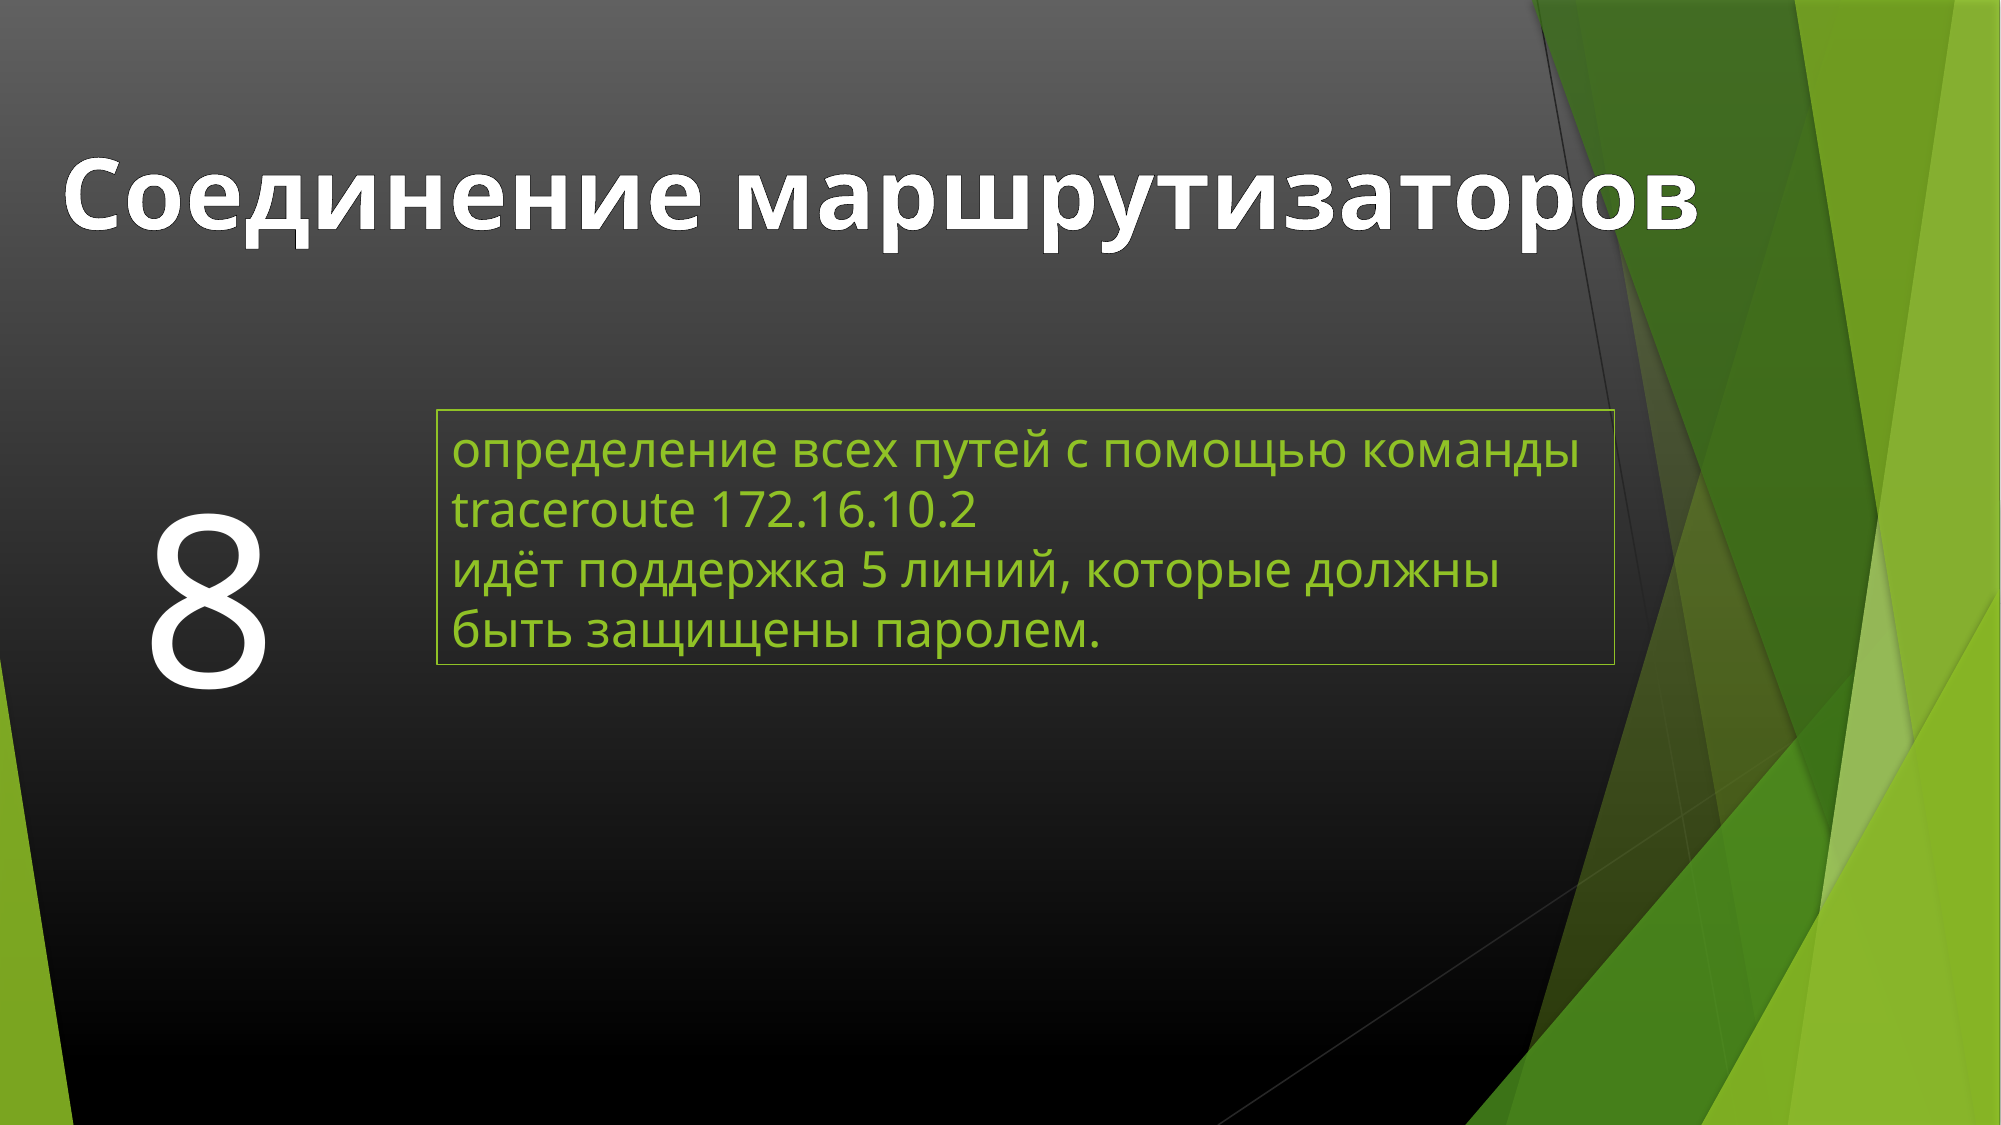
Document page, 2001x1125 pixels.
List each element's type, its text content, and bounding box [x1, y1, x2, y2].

text_box определение всех путей с помощью команды traceroute 172.16.10.2 идёт поддержка 5 линий, которые должны быть защищены паролем. [436, 409, 1615, 665]
text_box 8 [125, 440, 315, 743]
text_box Соединение маршрутизаторов [0, 122, 1763, 258]
